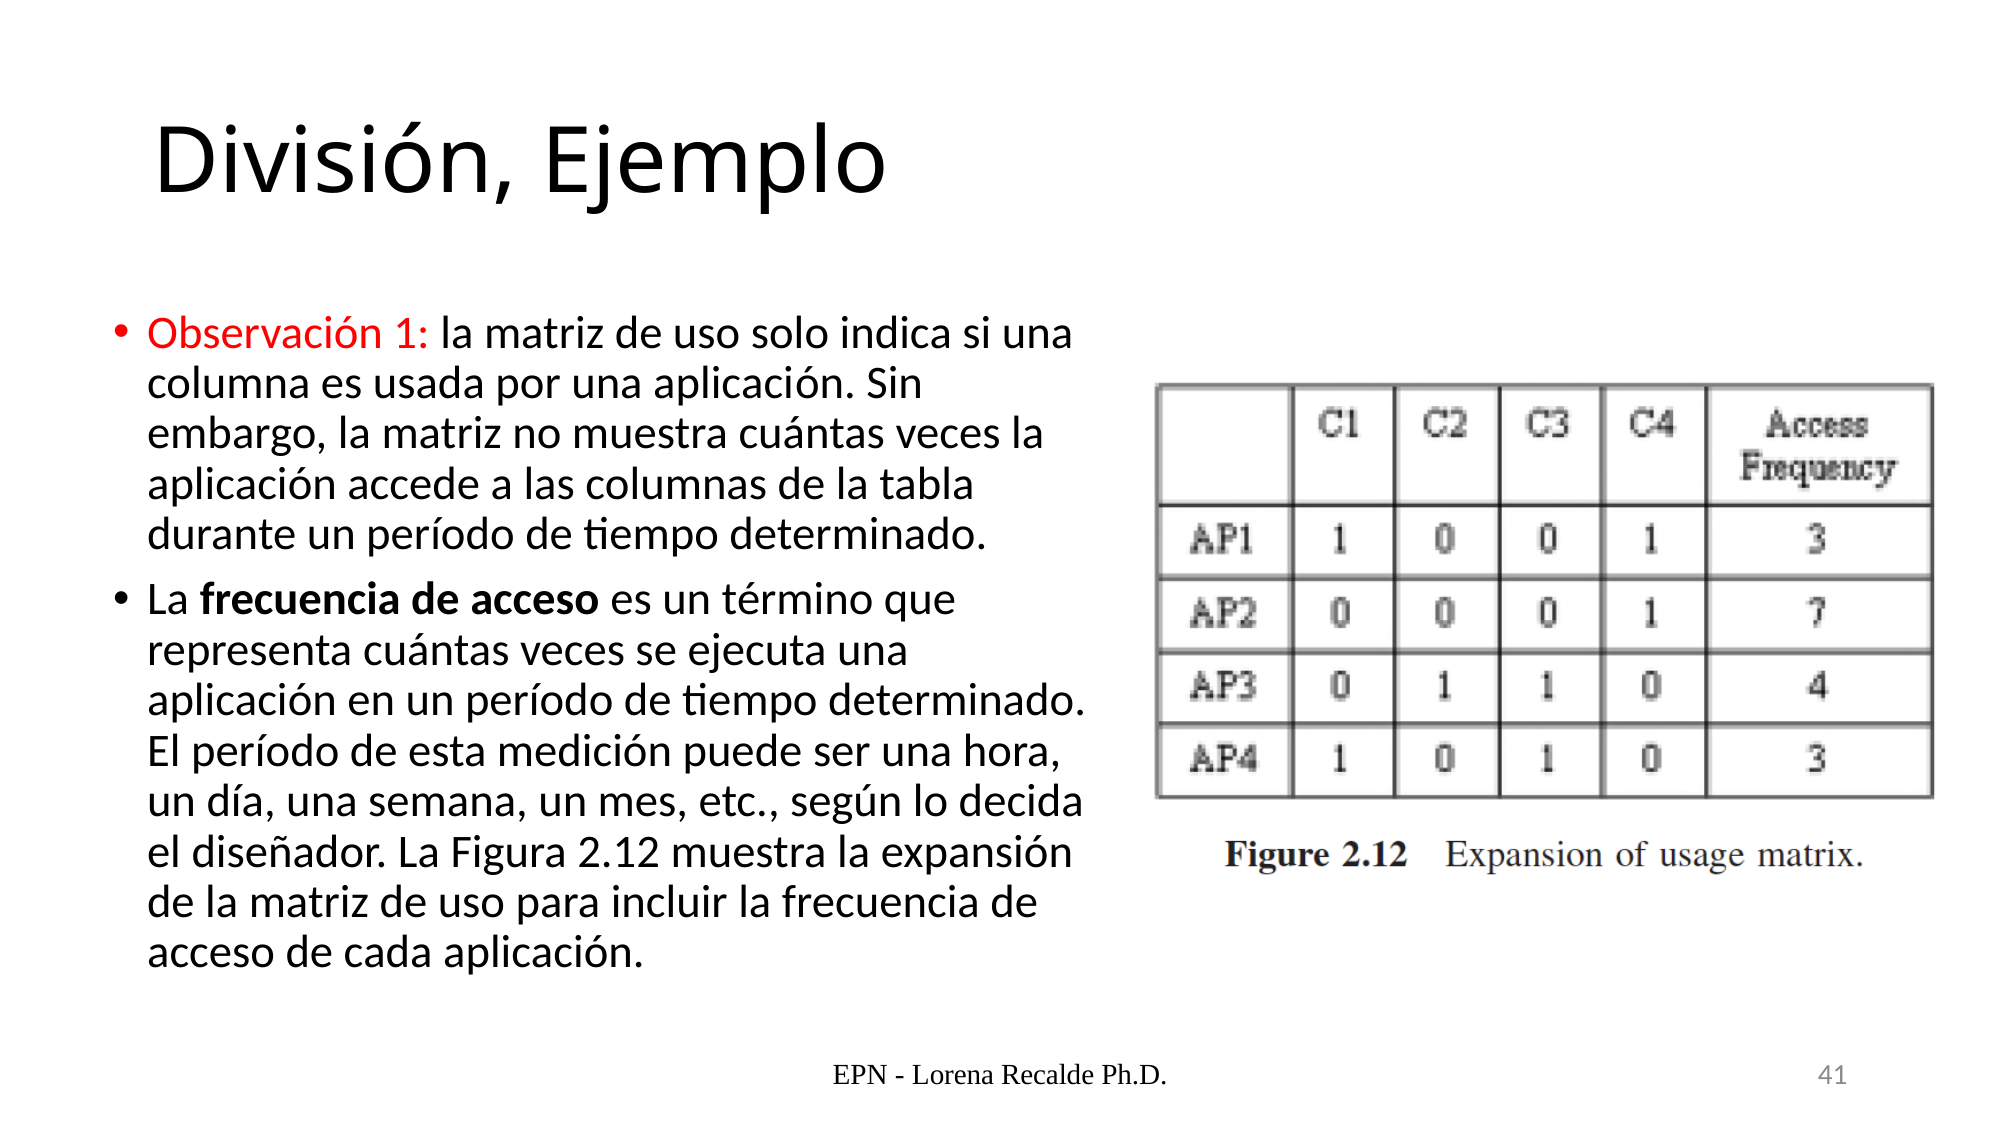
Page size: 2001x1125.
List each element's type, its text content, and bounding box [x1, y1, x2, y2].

picture [1143, 374, 1948, 887]
footer EPN - Lorena Recalde Ph.D. [662, 1042, 1338, 1103]
text_box Observación 1: la matriz de uso solo indica si una columna es usada por una aplicación. Sin embargo, la matriz no muestra cuántas veces la aplicación accede a las columnas de la tabla durante un período de tiempo determinado. La frecuencia de acceso es un término que representa cuántas veces se ejecuta una aplicación en un período de tiempo determinado. El período de esta medición puede ser una hora, un día, una semana, un mes, etc., según lo decida el diseñador. La Figura 2.12 muestra la expansión de la matriz de uso para incluir la frecuencia de acceso de cada aplicación. [98, 300, 1109, 1009]
title División, Ejemplo [137, 59, 1908, 267]
slide_number 41 [1412, 1042, 1863, 1103]
